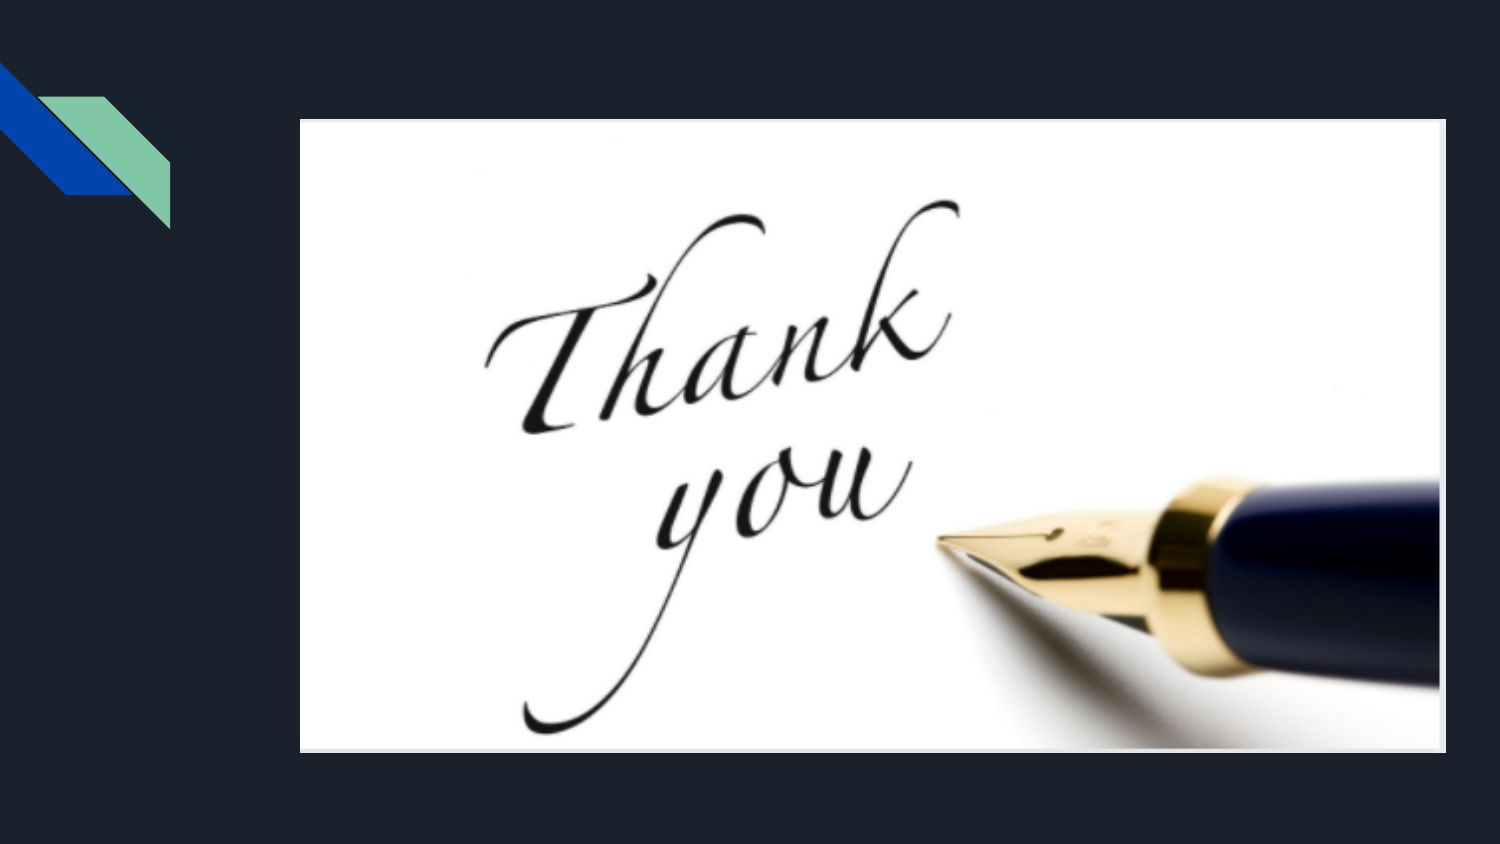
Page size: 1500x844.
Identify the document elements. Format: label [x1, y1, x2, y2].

picture [300, 119, 1446, 753]
